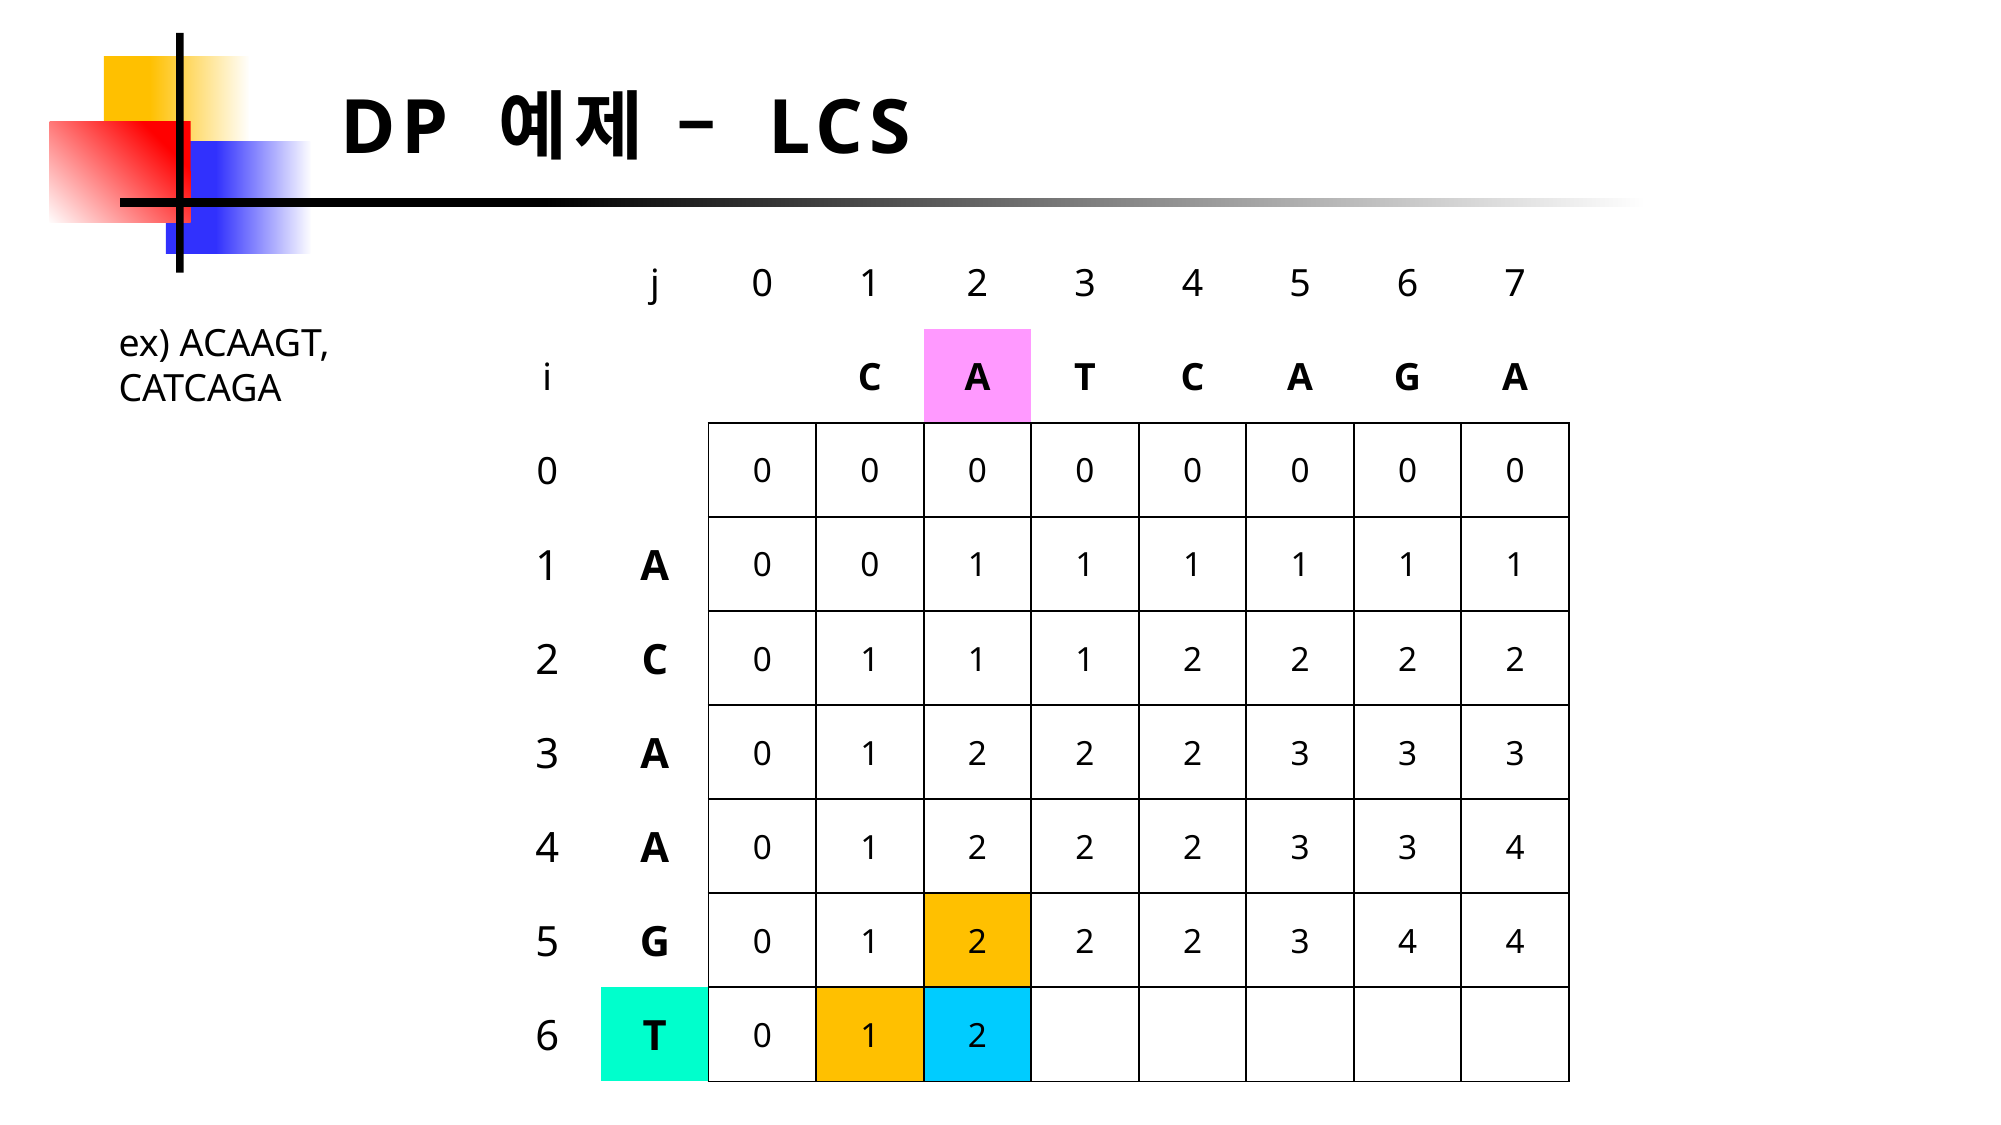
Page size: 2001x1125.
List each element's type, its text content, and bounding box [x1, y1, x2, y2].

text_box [49, 32, 1644, 273]
text_box ex) ACAAGT, CATCAGA [103, 311, 494, 416]
